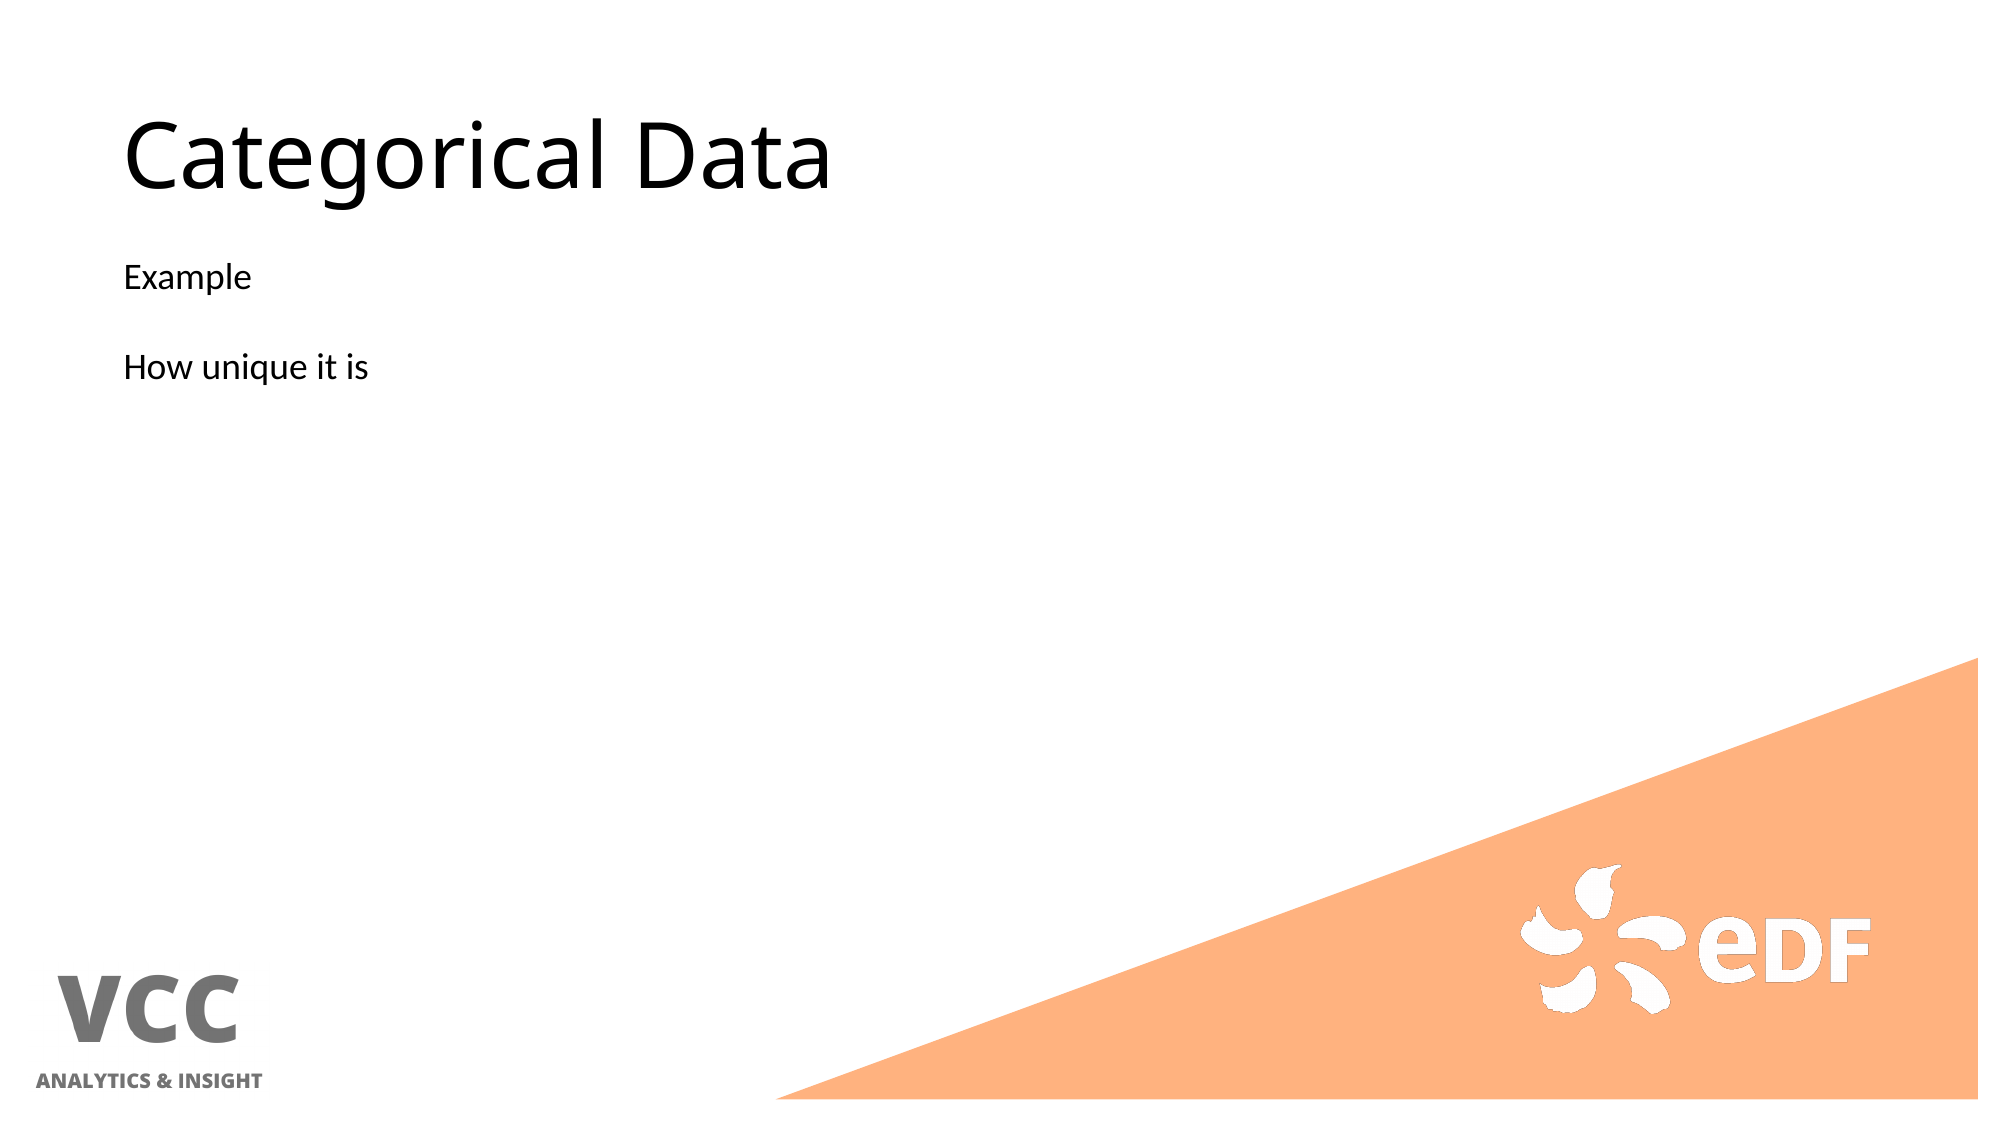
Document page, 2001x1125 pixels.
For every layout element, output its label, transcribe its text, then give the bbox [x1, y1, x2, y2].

picture [28, 962, 270, 1100]
title Categorical Data [107, 77, 1767, 241]
text_box [775, 656, 1979, 1101]
text_box Example How unique it is [108, 244, 385, 395]
picture [1517, 861, 1872, 1020]
